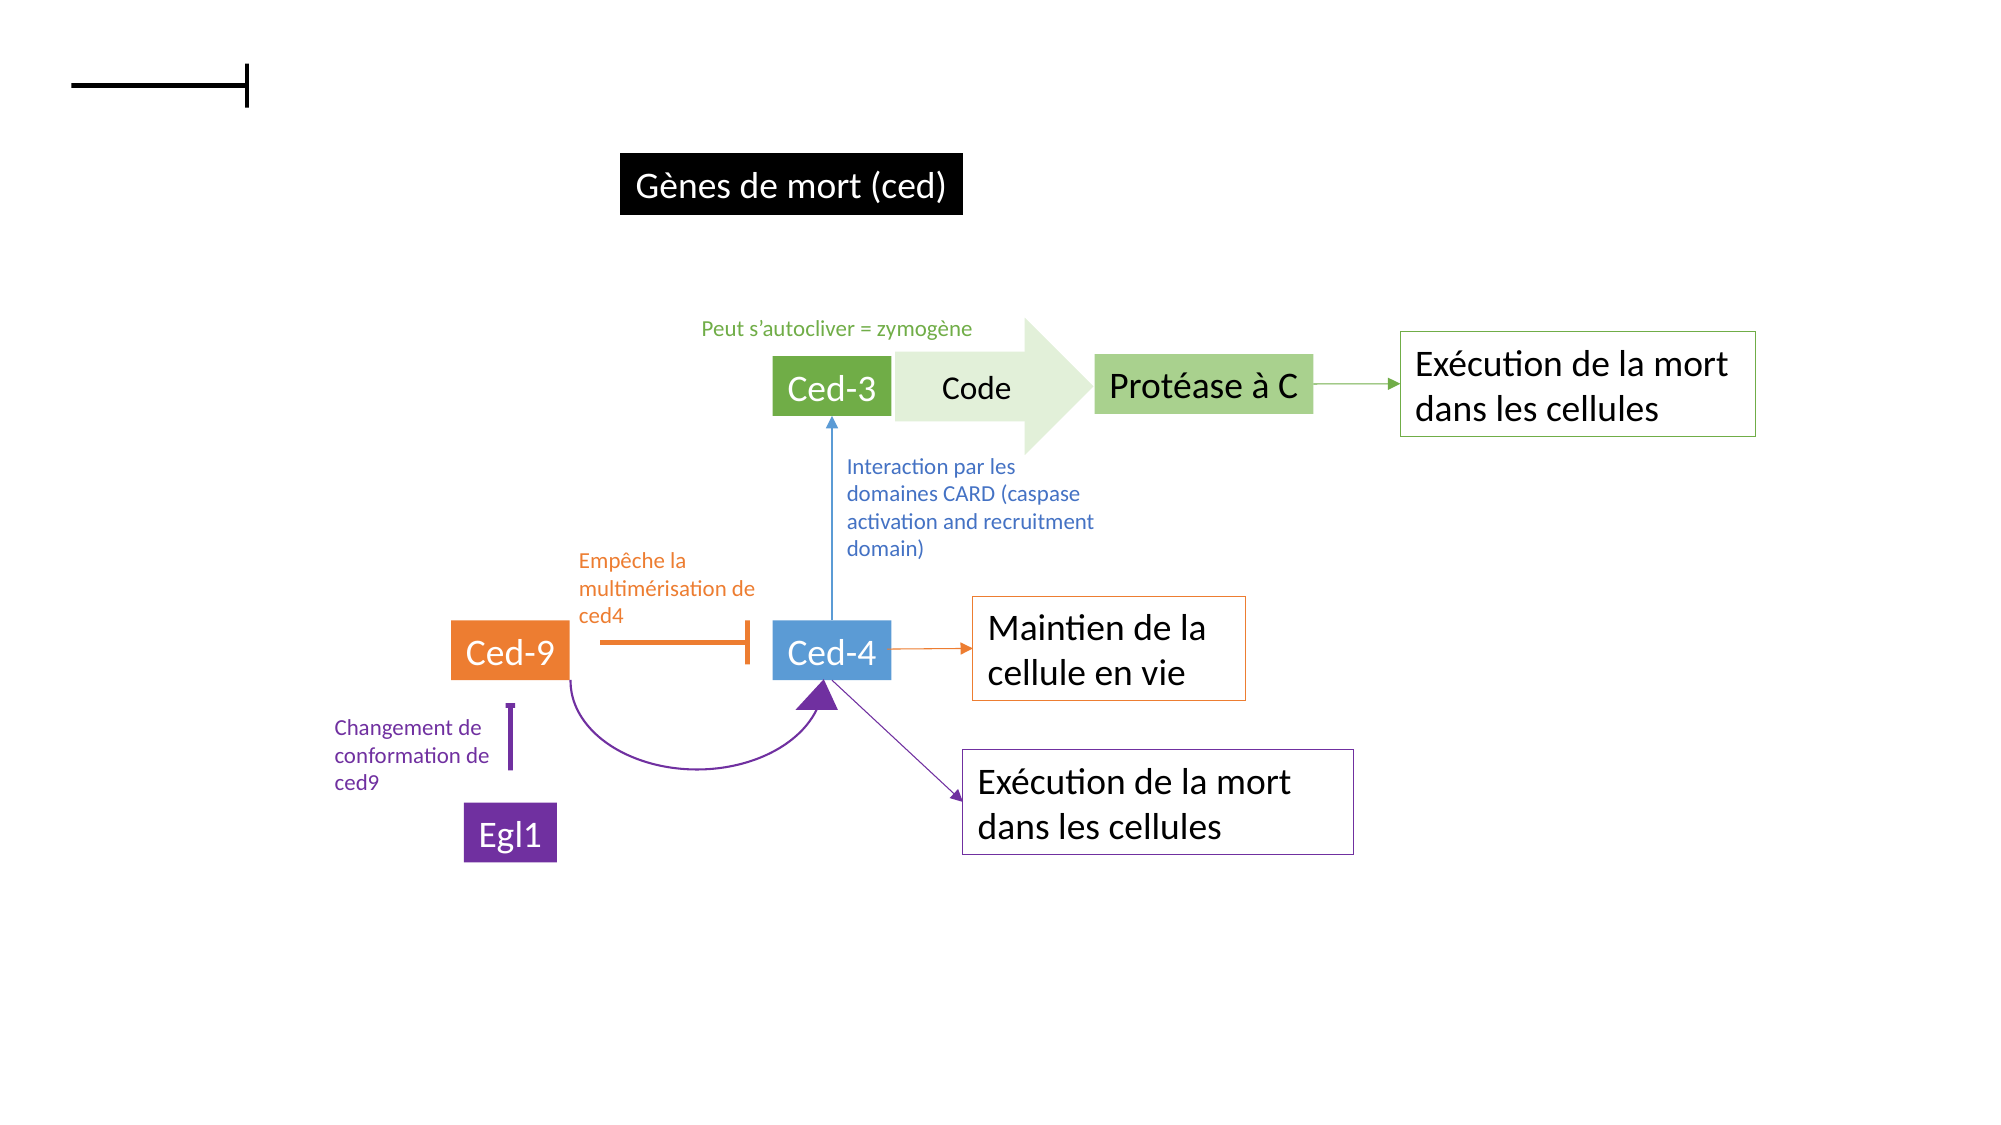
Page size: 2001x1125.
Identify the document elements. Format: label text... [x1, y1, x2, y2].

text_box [771, 314, 1756, 459]
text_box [831, 680, 963, 803]
text_box Gènes de mort (ced) [620, 153, 963, 215]
text_box Peut s’autocliver = zymogène [686, 306, 1008, 349]
text_box Empêche la multimérisation de ced4 [564, 538, 779, 636]
text_box Ced-9 [451, 620, 570, 681]
text_box Interaction par les domaines CARD (caspase activation and recruitment domain) [833, 459, 1117, 569]
text_box Egl1 [463, 802, 557, 863]
text_box Ced-4 [772, 620, 892, 681]
text_box [569, 679, 831, 771]
text_box Exécution de la mort dans les cellules [962, 749, 1354, 855]
text_box Changement de conformation de ced9 [319, 705, 519, 803]
text_box Maintien de la cellule en vie [972, 596, 1246, 701]
